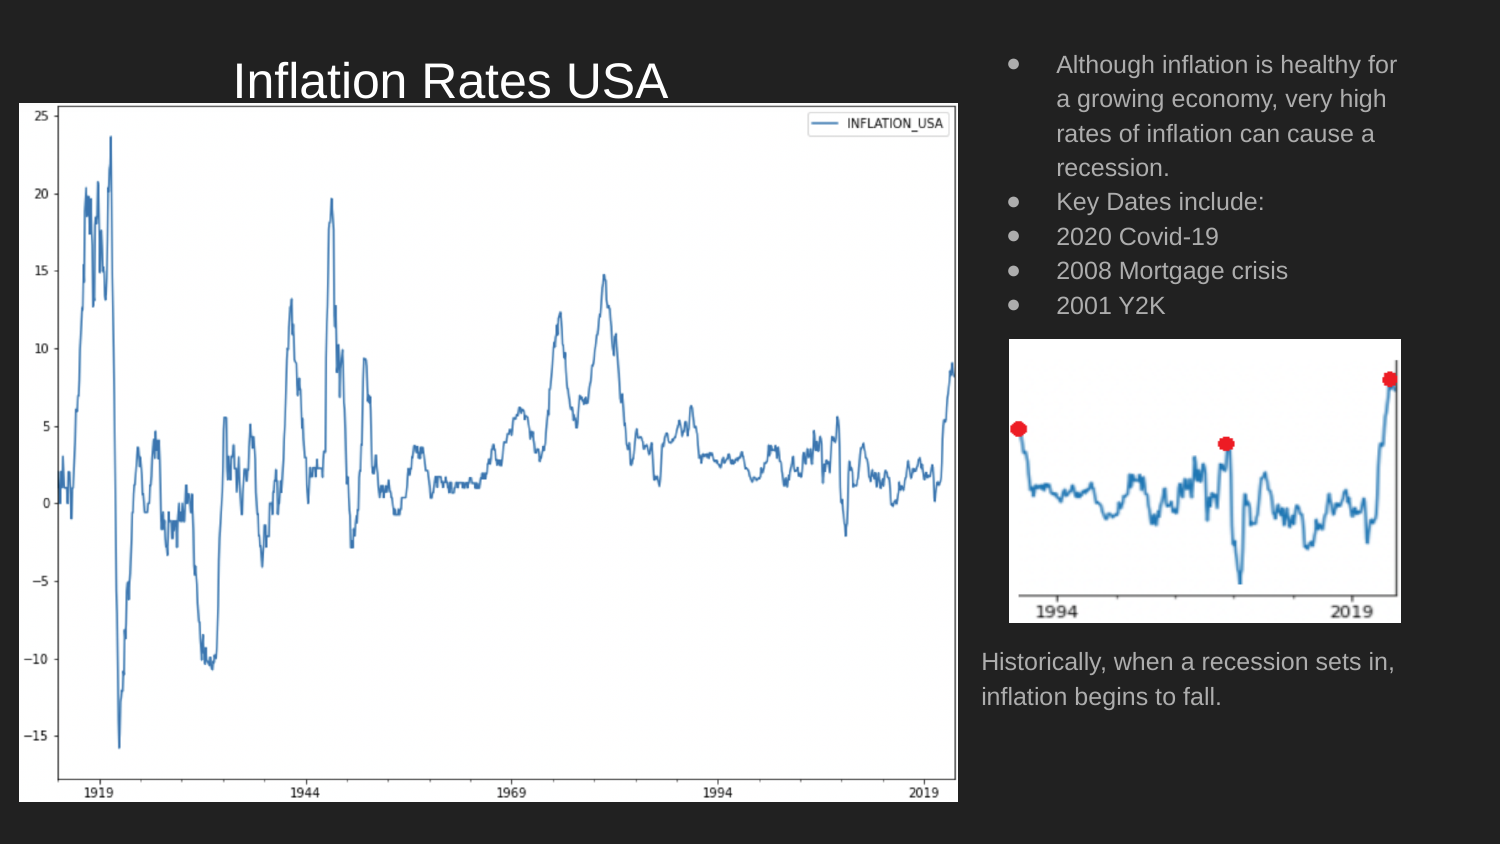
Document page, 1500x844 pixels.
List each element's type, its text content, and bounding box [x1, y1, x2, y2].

title Inflation Rates USA [217, 0, 938, 102]
picture [1008, 339, 1401, 623]
picture [19, 103, 958, 802]
list Although inflation is healthy for a growing economy, very high rates of inflation can cause a recession. Key Dates include: 2020 Covid-19 2008 Mortgage crisis 2001 Y2K Historically, when a recession sets in, inflation begins to fall. [966, 28, 1427, 792]
